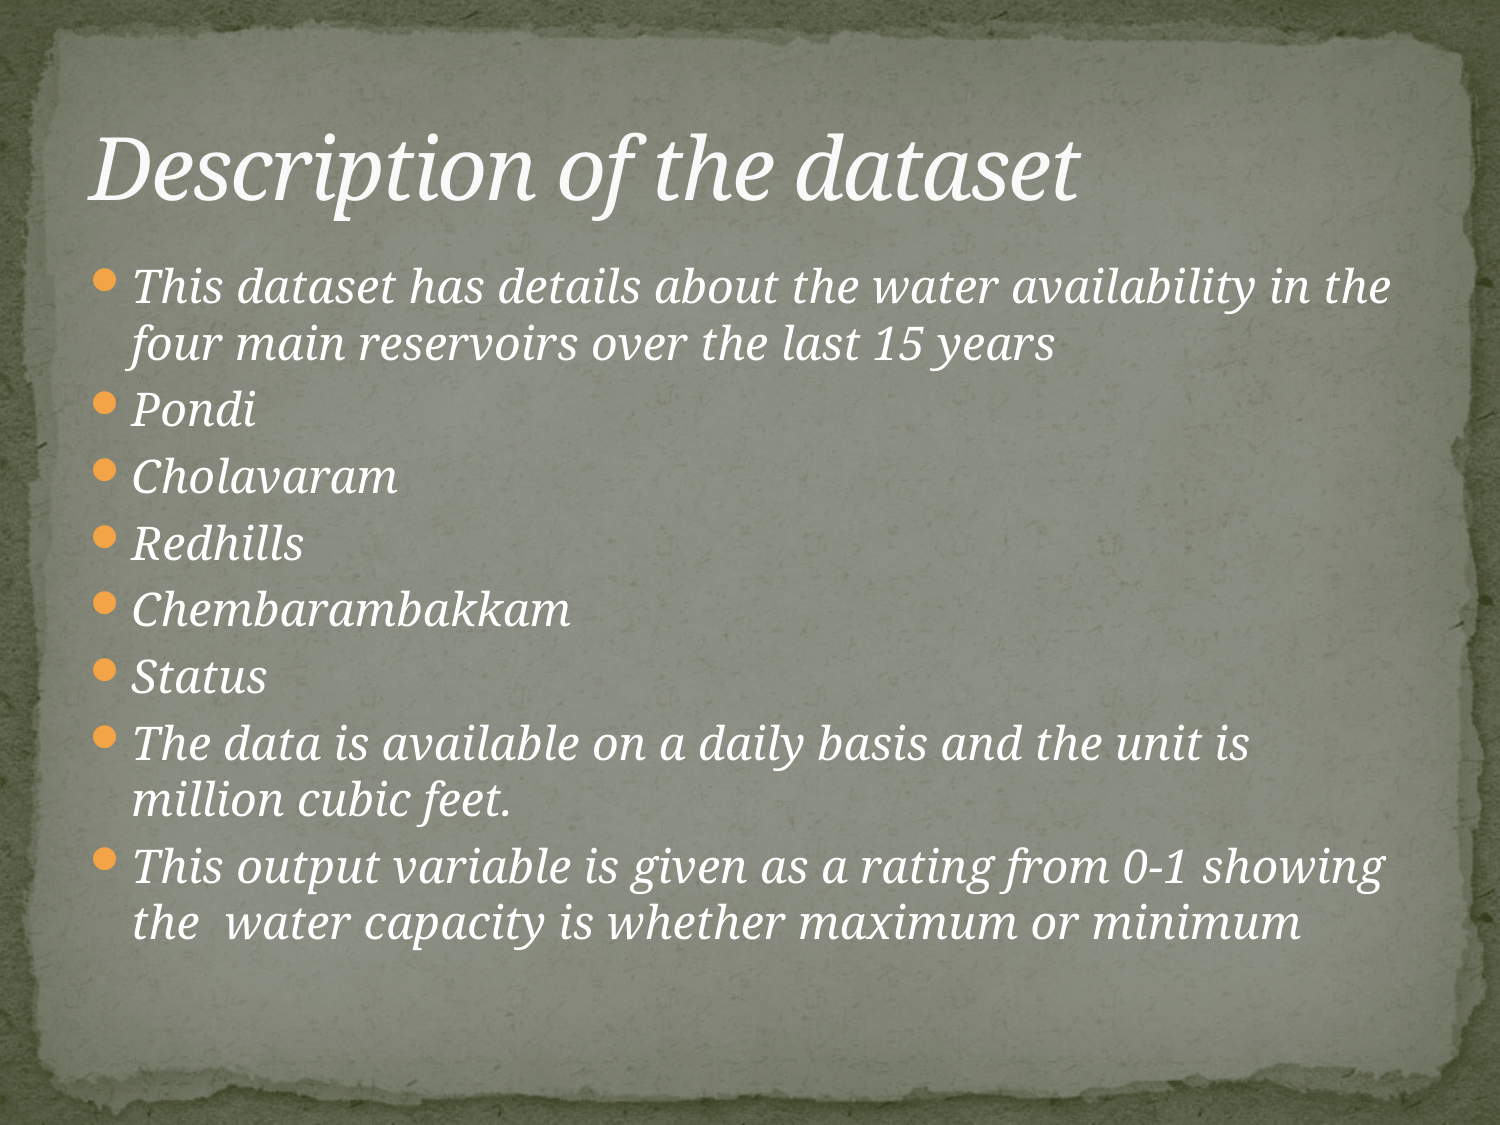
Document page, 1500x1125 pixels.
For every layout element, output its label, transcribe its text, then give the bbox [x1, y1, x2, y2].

title Description of the dataset [74, 24, 1425, 225]
list This dataset has details about the water availability in the four main reservoirs over the last 15 years Pondi Cholavaram Redhills Chembarambakkam Status The data is available on a daily basis and the unit is million cubic feet. This output variable is given as a rating from 0-1 showing the water capacity is whether maximum or minimum [75, 249, 1425, 1000]
